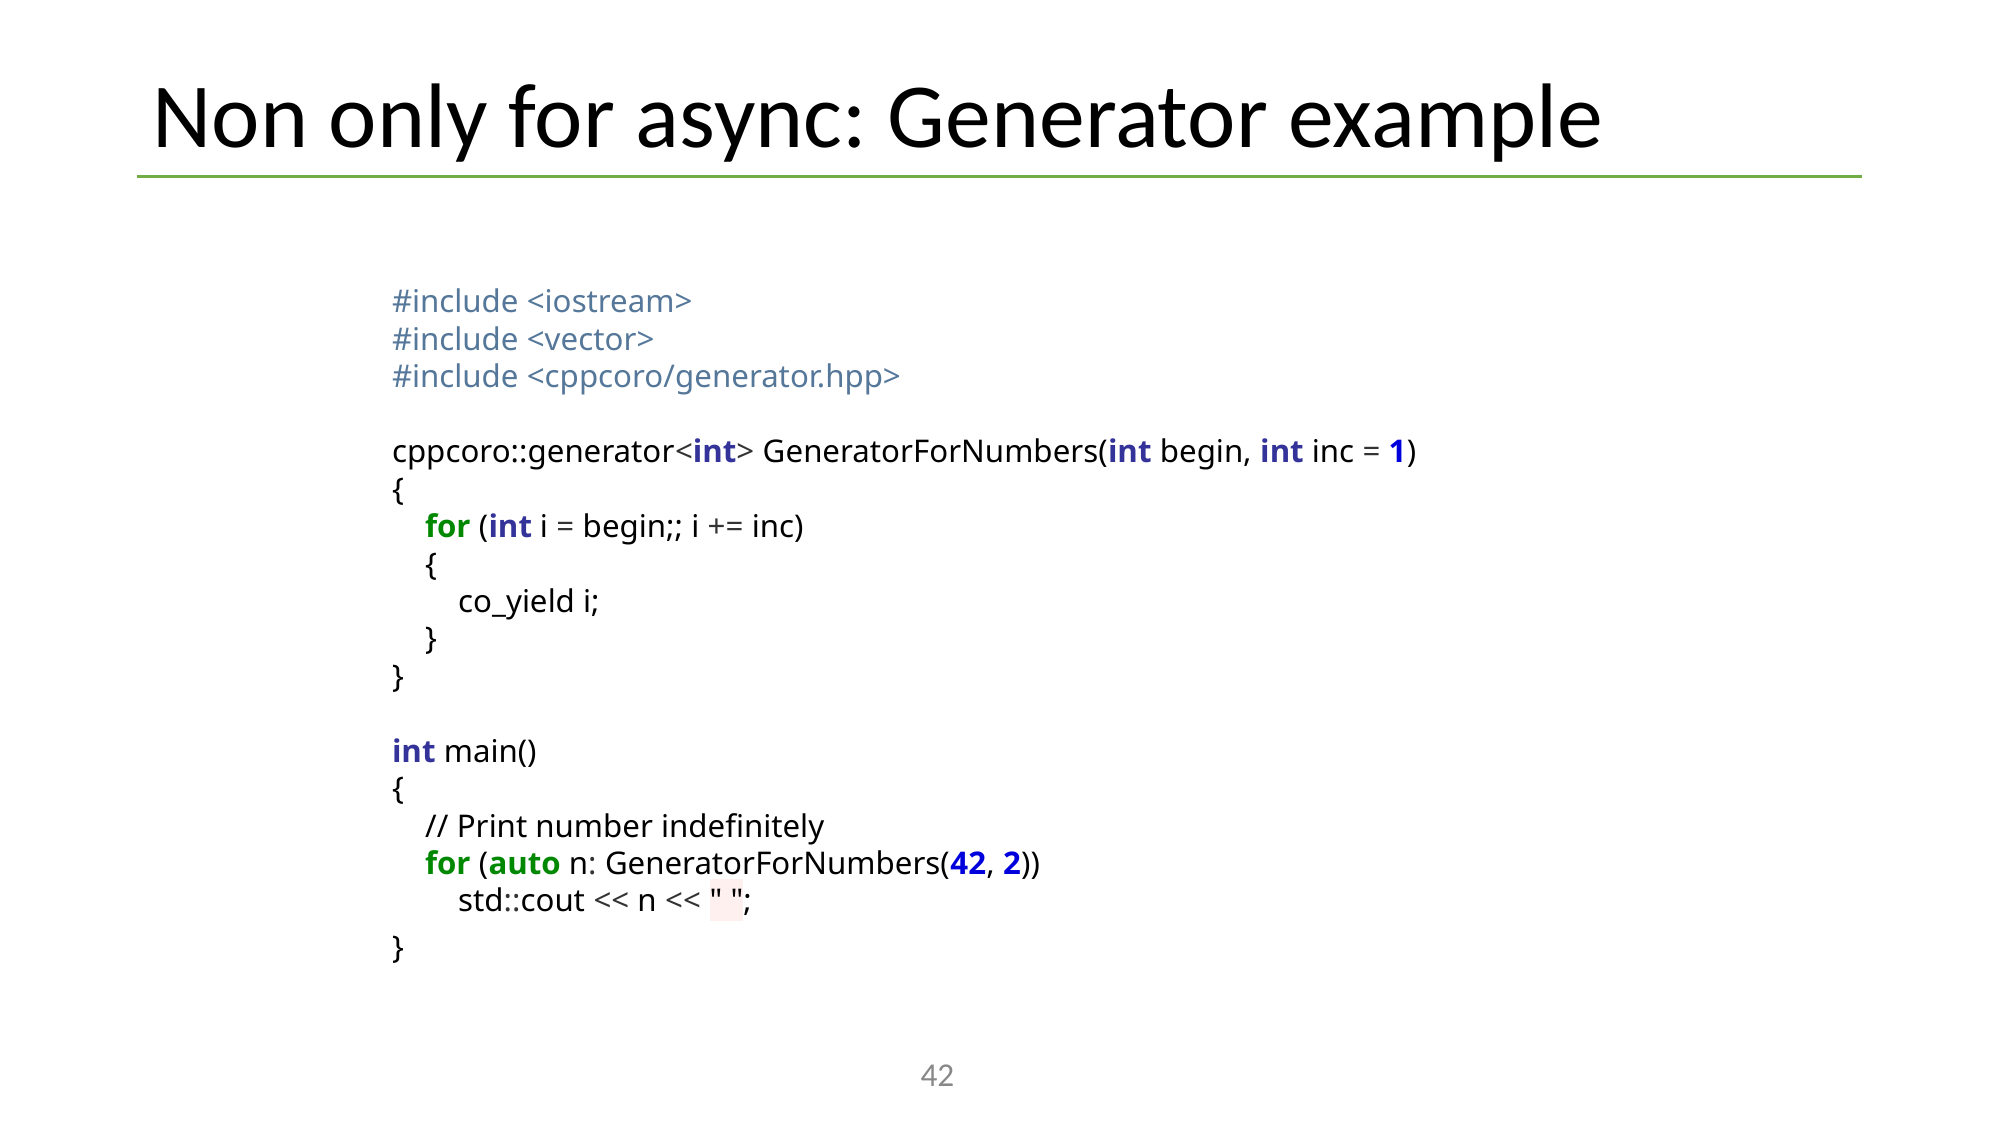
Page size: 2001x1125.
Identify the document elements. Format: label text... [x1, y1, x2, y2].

text_box #include <iostream> #include <vector> #include <cppcoro/generator.hpp> cppcoro::generator<int> GeneratorForNumbers(int begin, int inc = 1) { for (int i = begin;; i += inc) { co_yield i; } } int main() { // Print number indefinitely for (auto n: GeneratorForNumbers(42, 2)) std::cout << n << " "; } [377, 266, 1752, 992]
slide_number 42 [712, 1042, 1163, 1103]
title Non only for async: Generator example [137, 59, 1863, 177]
